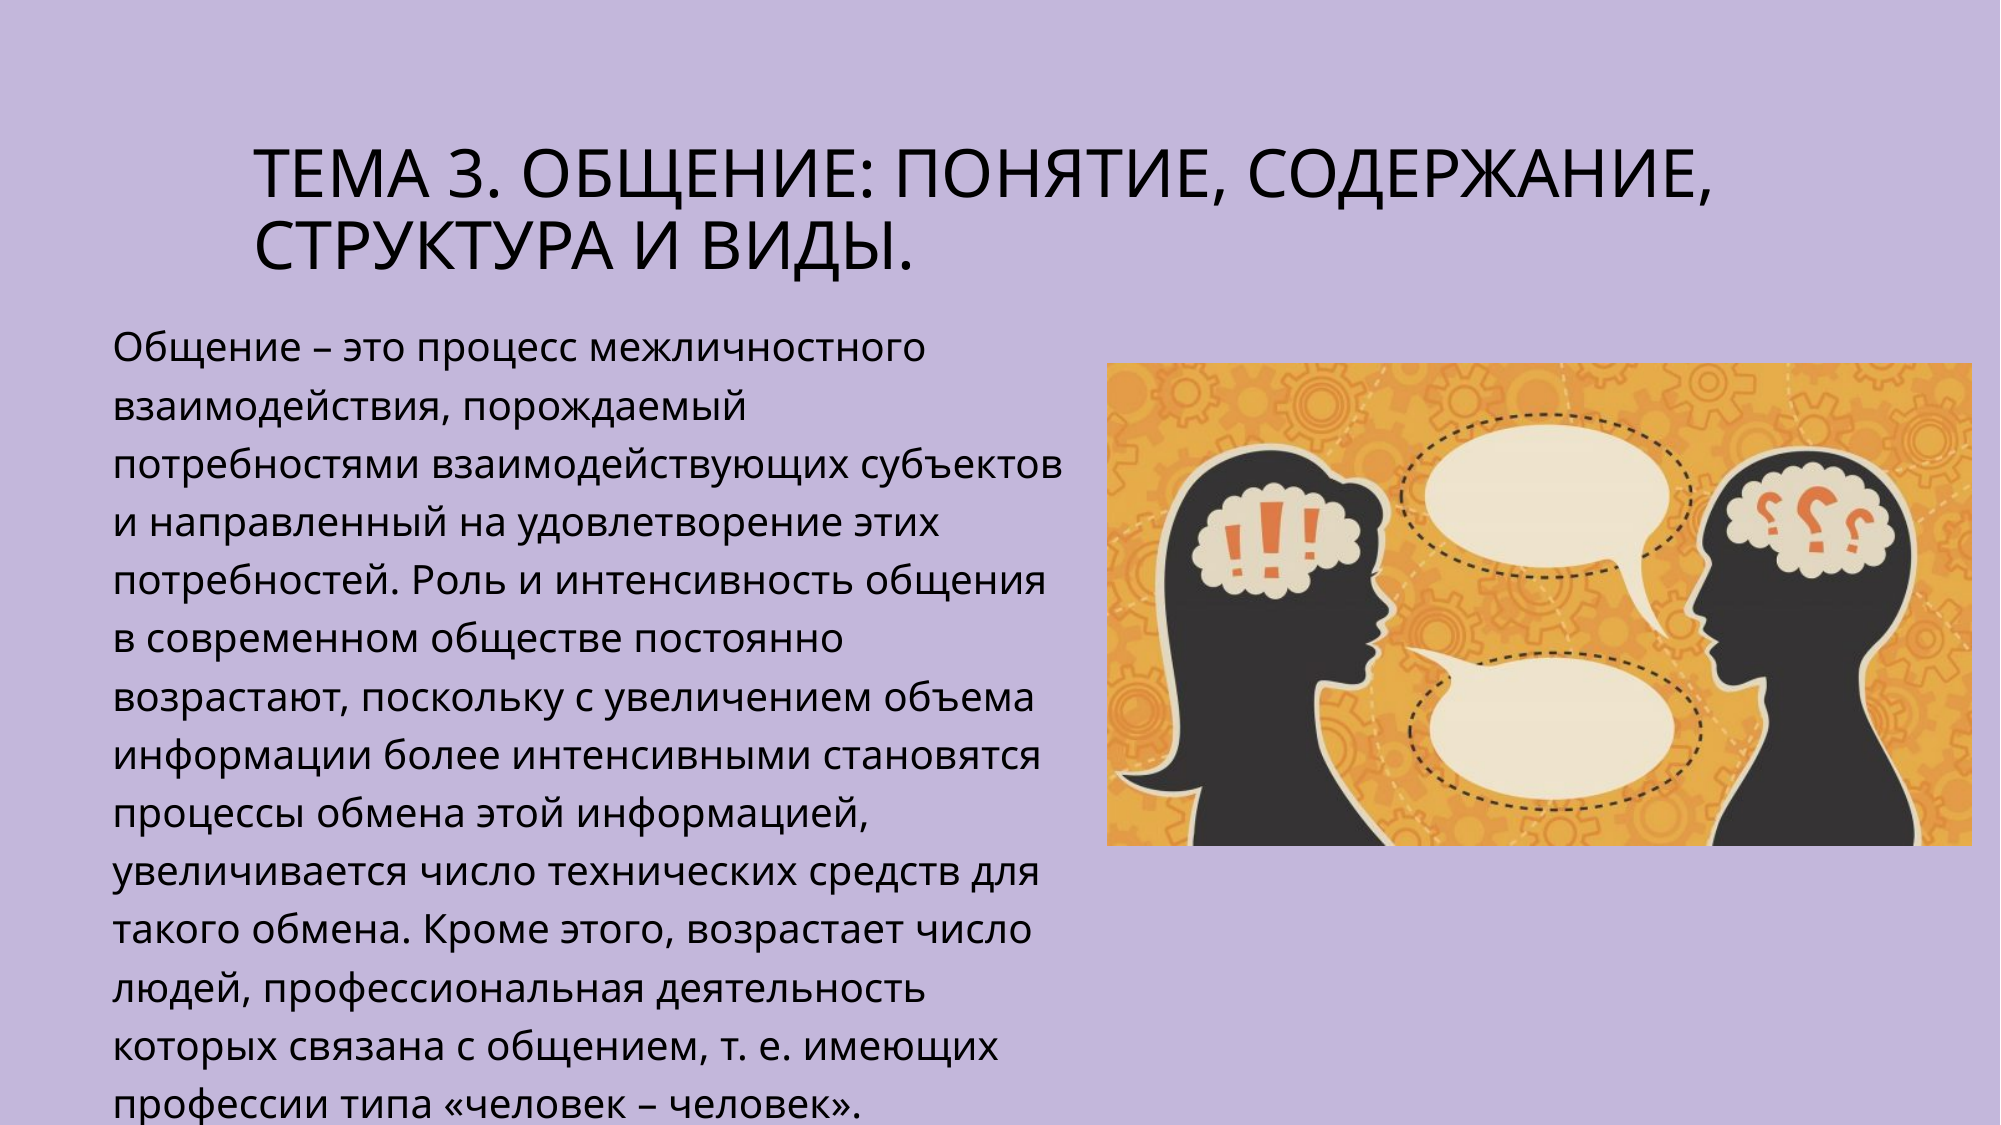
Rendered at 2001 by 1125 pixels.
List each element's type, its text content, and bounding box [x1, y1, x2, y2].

picture [1107, 363, 1972, 846]
title Тема 3. Общение: понятие, содержание, структура и виды. [238, 131, 1814, 305]
list Общение – это процесс межличностного взаимодействия, порождаемый потребностями взаимодействующих субъектов и направленный на удовлетворение этих потребностей. Роль и интенсивность общения в современном обществе постоянно возрастают, поскольку с увеличением объема информации более интенсивными становятся процессы обмена этой информацией, увеличивается число технических средств для такого обмена. Кроме этого, возрастает число людей, профессиональная деятельность которых связана с общением, т. е. имеющих профессии типа «человек – человек». [97, 304, 1082, 1125]
